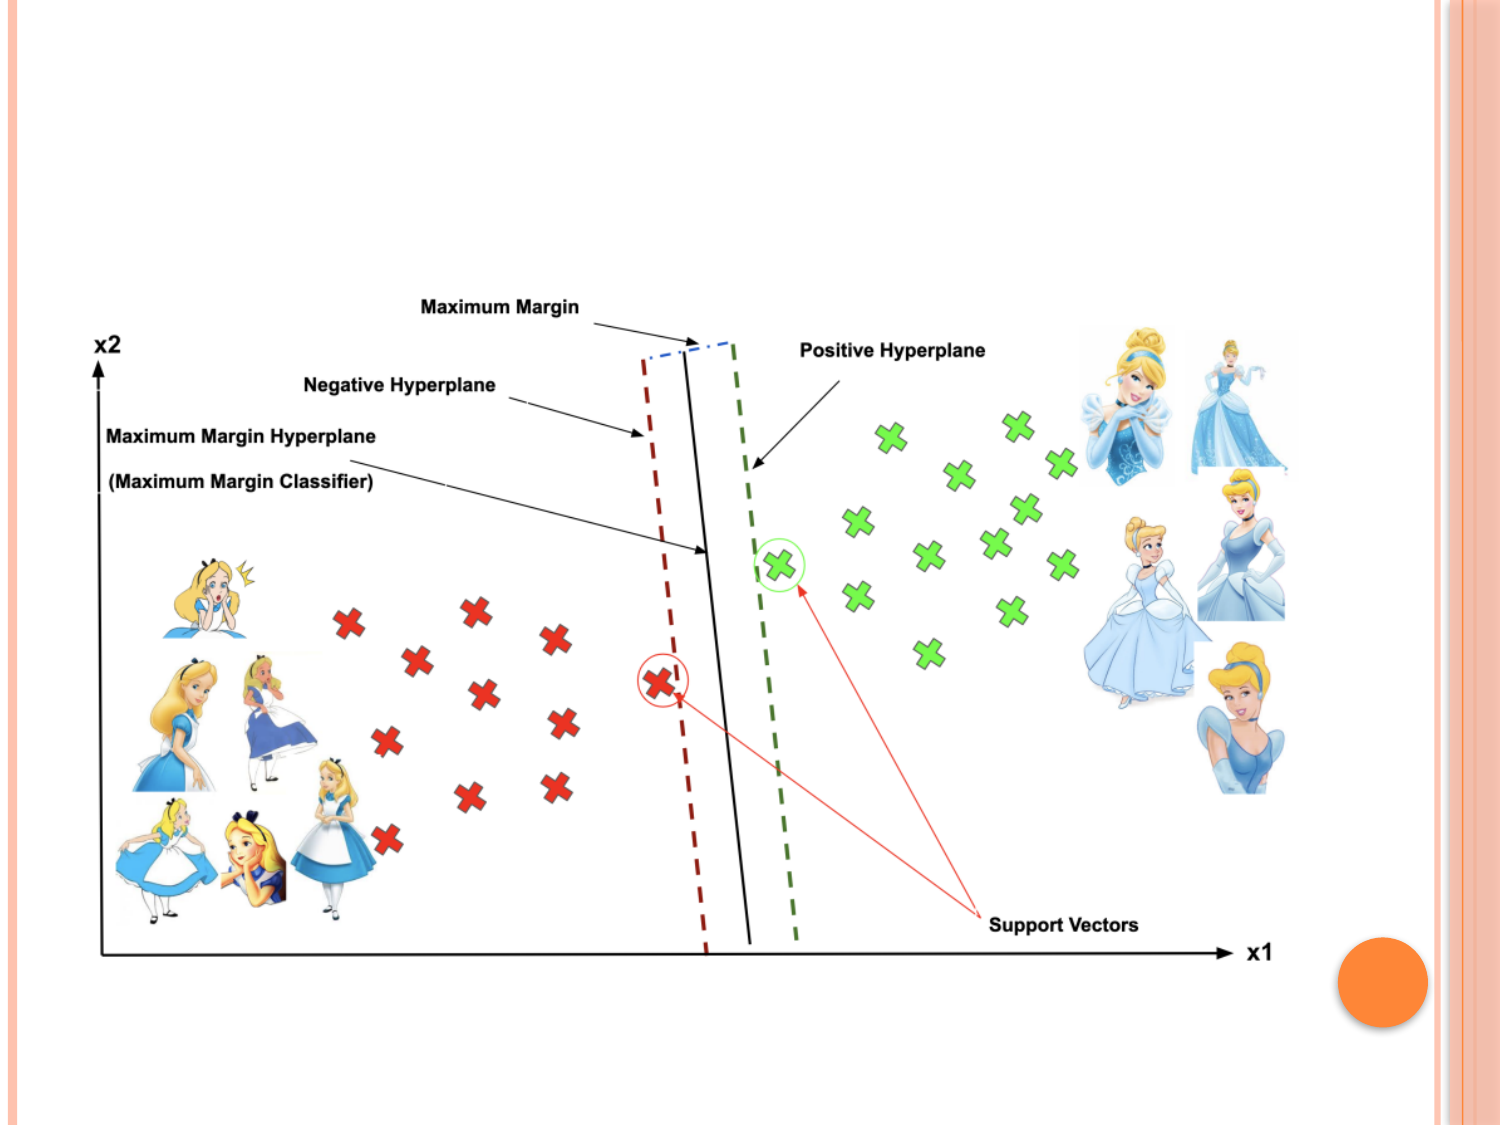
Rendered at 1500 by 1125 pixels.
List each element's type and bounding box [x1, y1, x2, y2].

picture [49, 286, 1300, 973]
